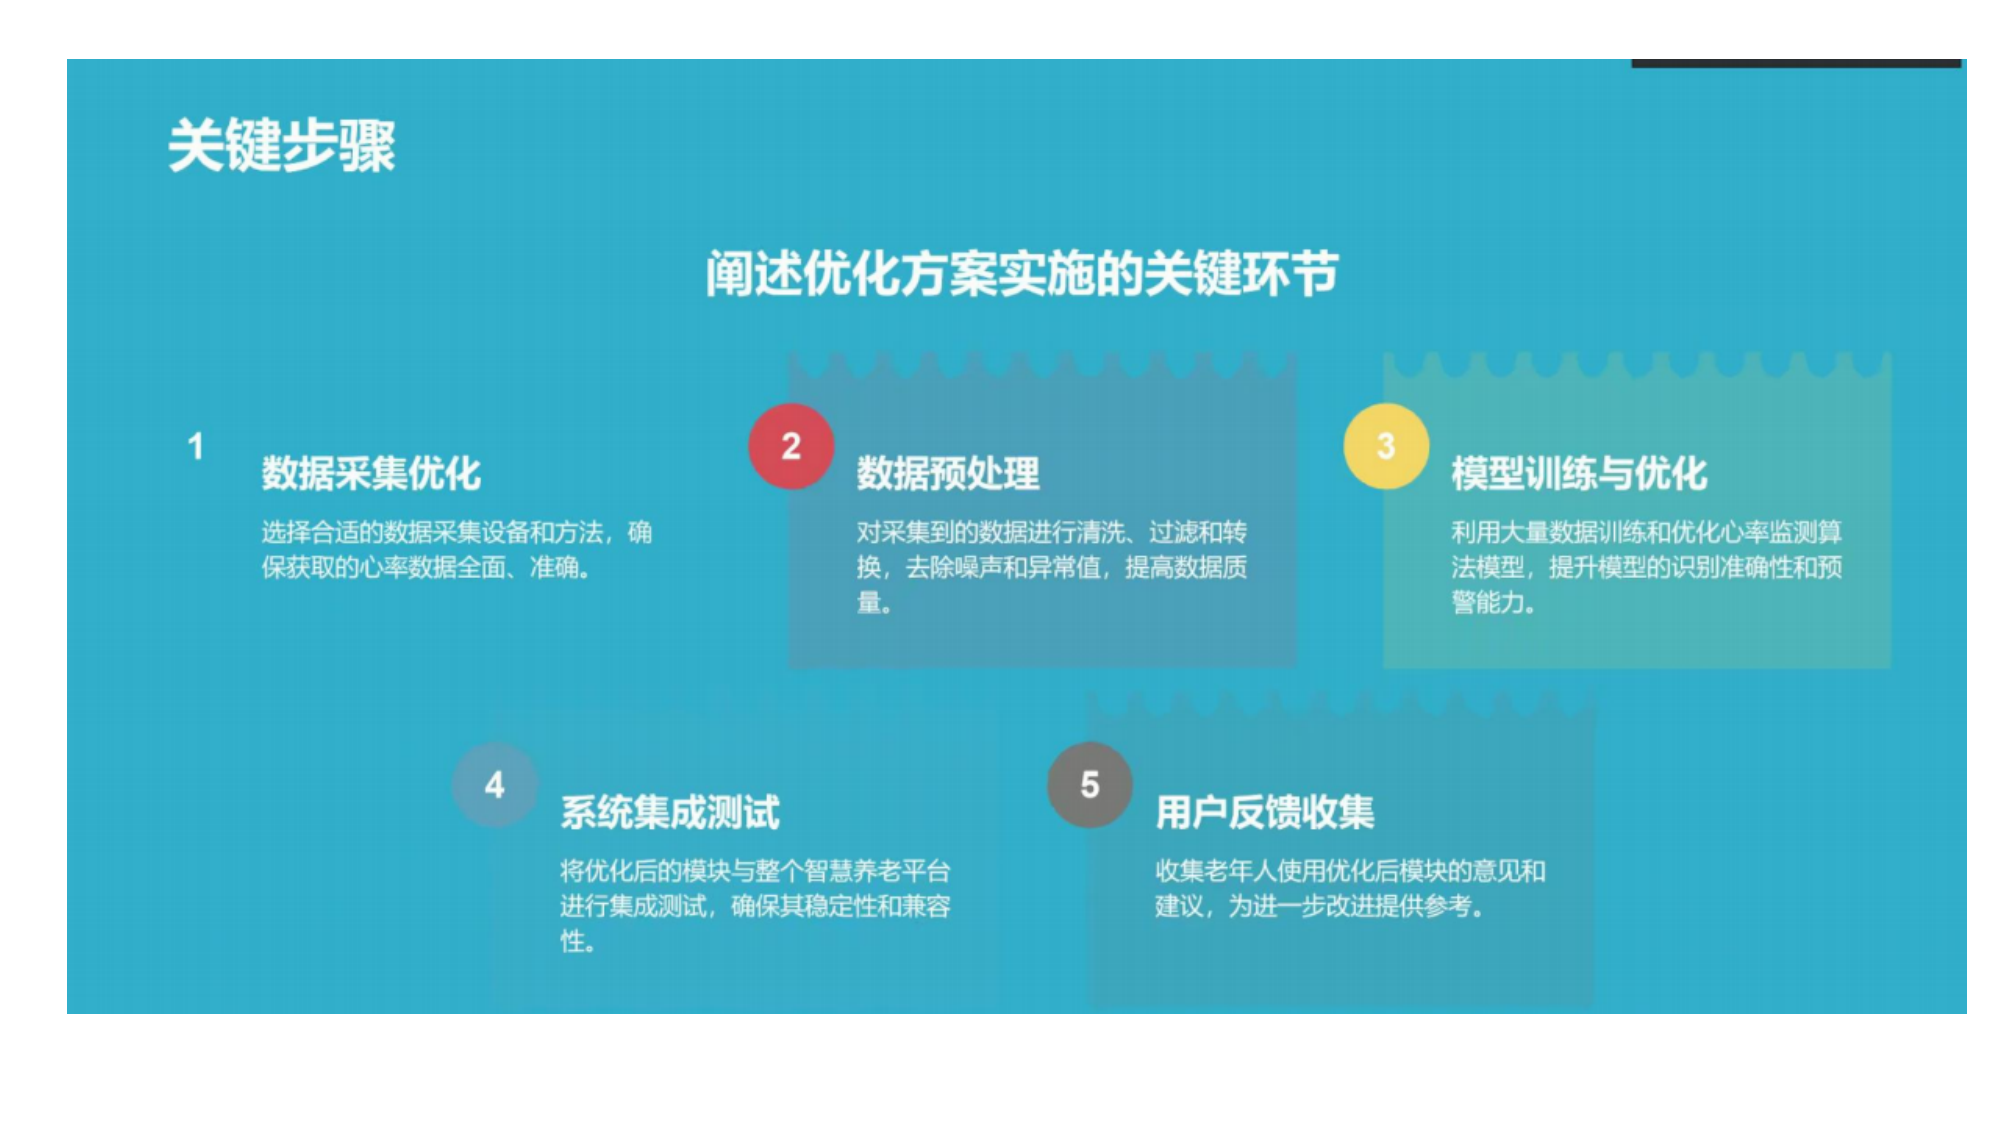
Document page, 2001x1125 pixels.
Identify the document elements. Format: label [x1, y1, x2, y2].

picture [67, 59, 1968, 1014]
